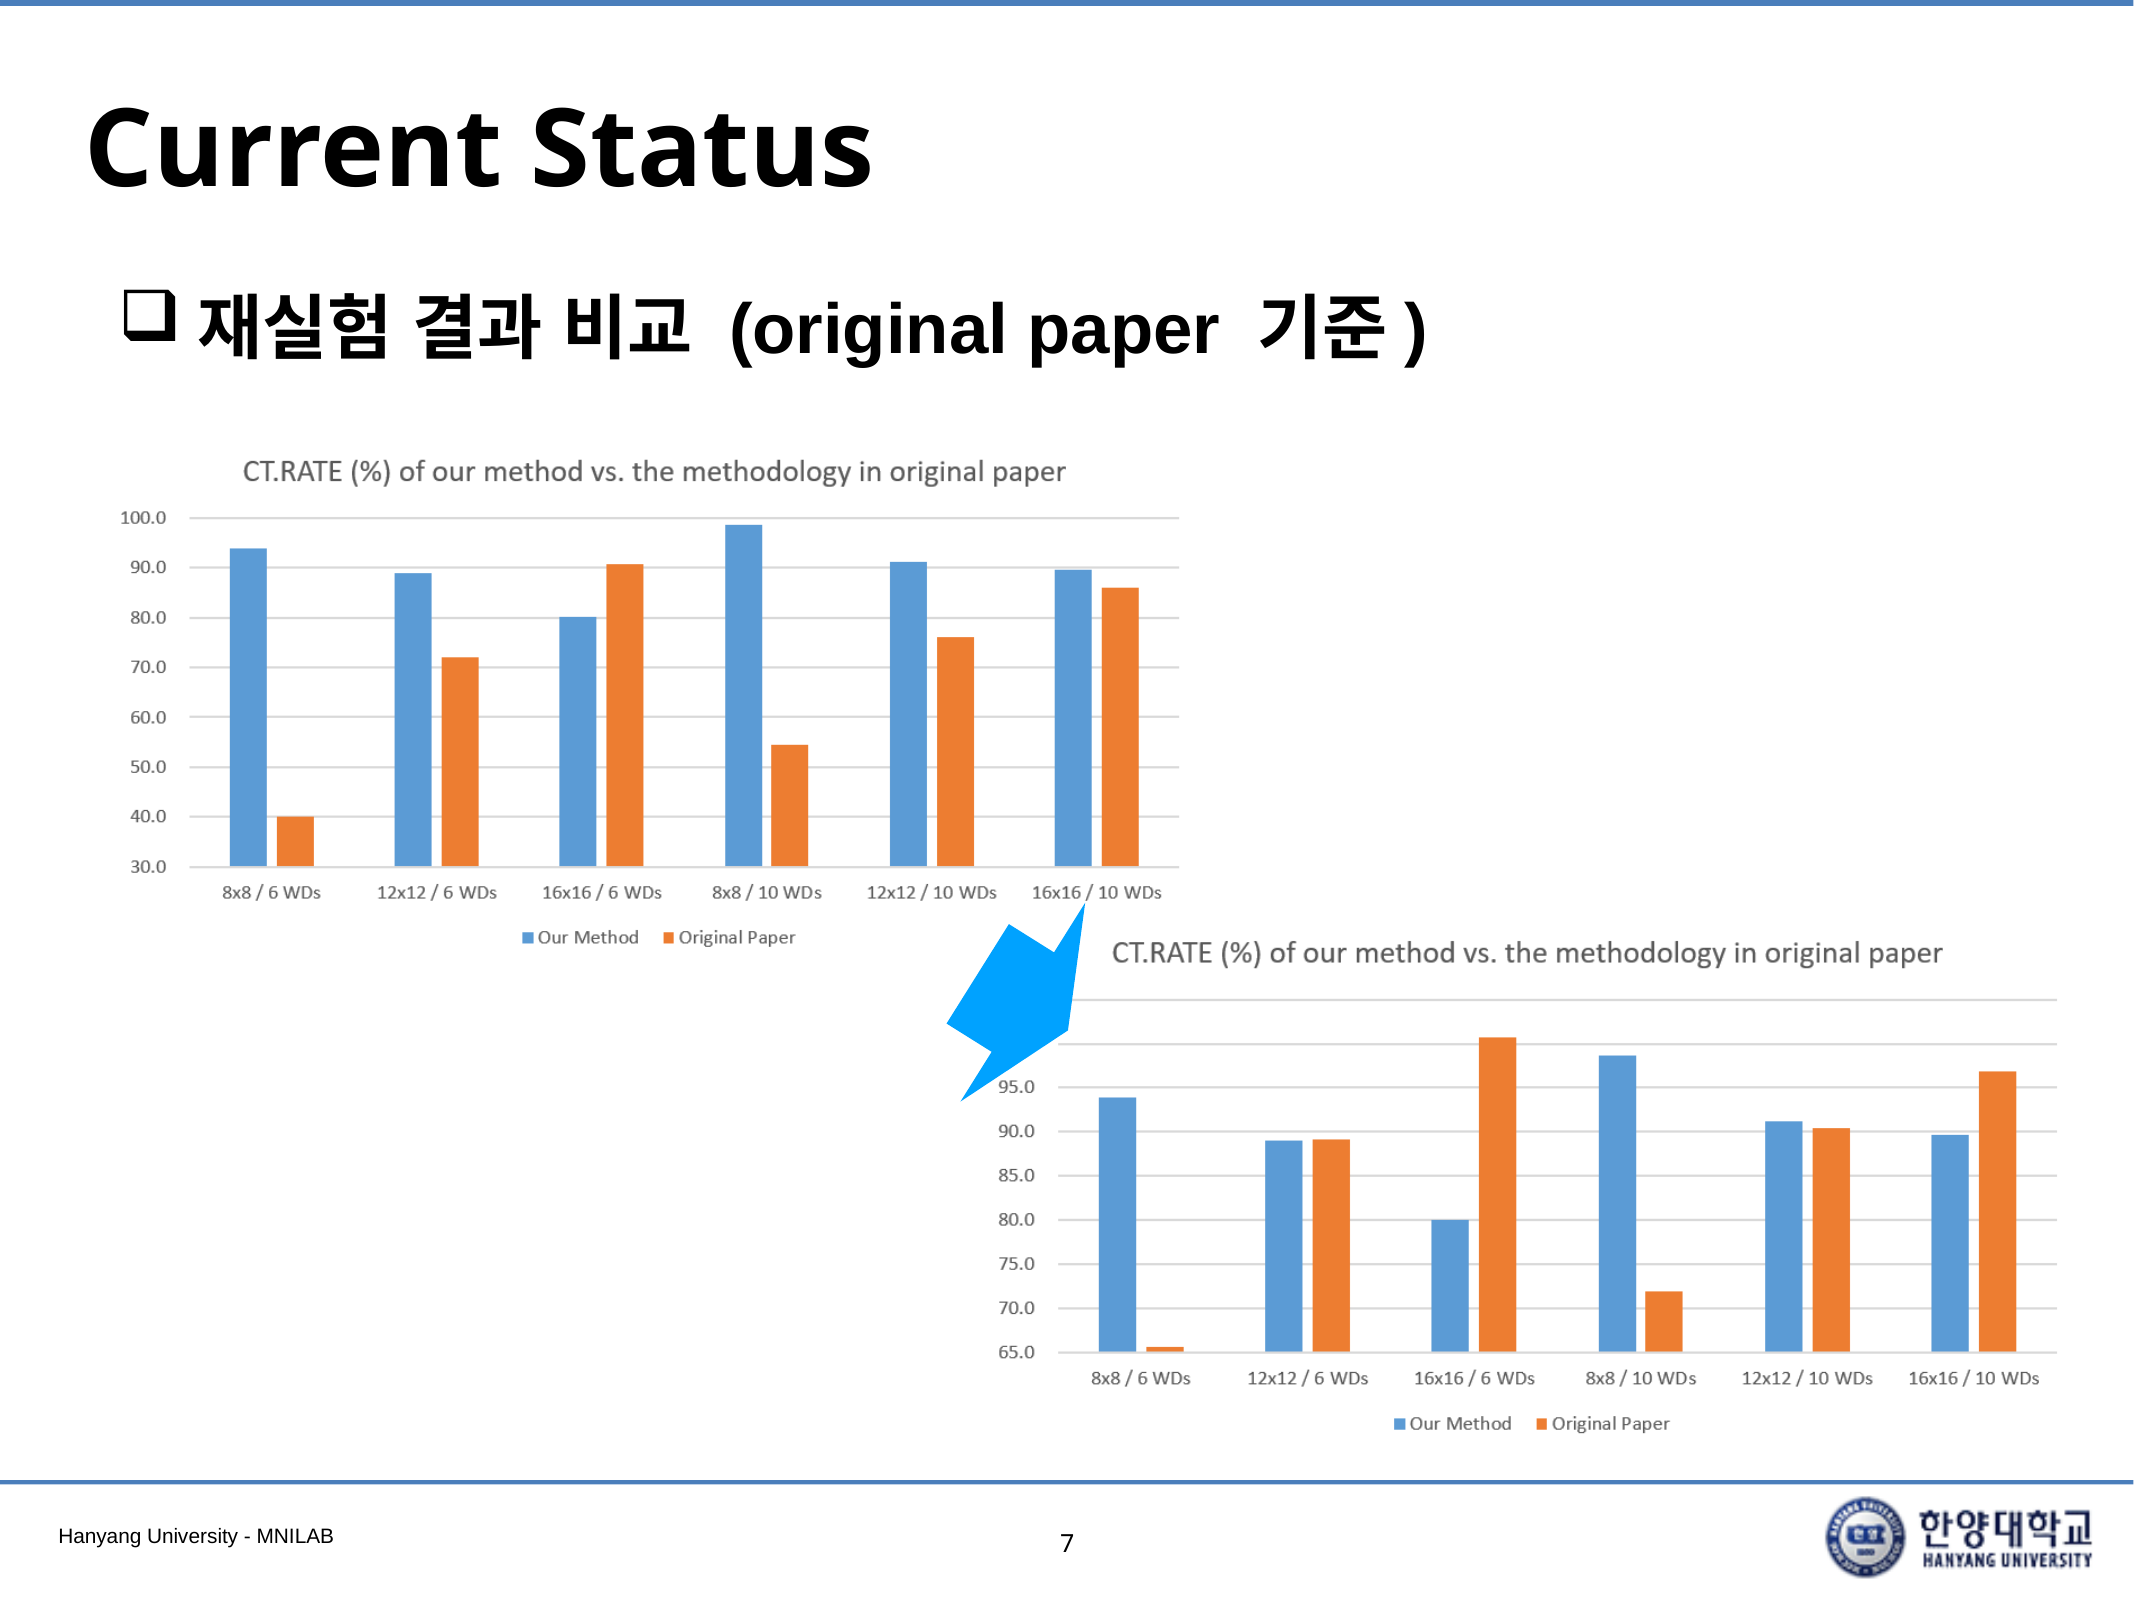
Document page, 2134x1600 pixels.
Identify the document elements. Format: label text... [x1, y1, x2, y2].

picture [110, 443, 2065, 1440]
title Current Status [75, 41, 2058, 245]
text_box [946, 973, 978, 1044]
text_box [960, 1073, 978, 1102]
slide_number 7 [1037, 1518, 1098, 1567]
picture [1797, 1495, 2128, 1581]
list 재실험 결과 비교 (original paper 기준) [109, 256, 2113, 444]
